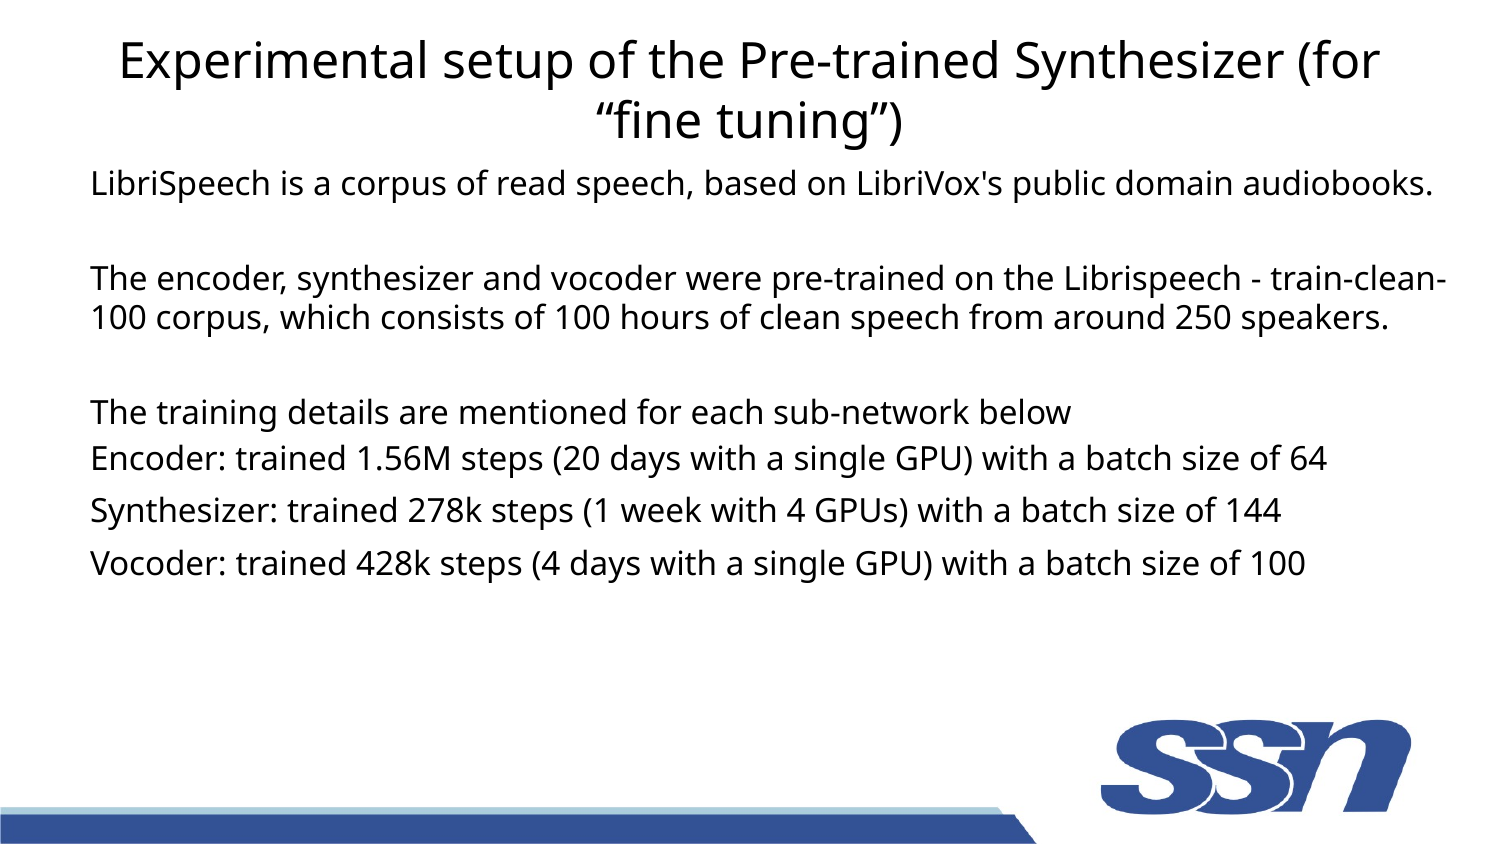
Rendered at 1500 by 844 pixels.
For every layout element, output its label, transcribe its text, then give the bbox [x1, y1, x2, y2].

title Experimental setup of the Pre-trained Synthesizer (for “fine tuning”) [75, 22, 1425, 154]
list LibriSpeech is a corpus of read speech, based on LibriVox's public domain audiobooks. The encoder, synthesizer and vocoder were pre-trained on the Librispeech - train-clean-100 corpus, which consists of 100 hours of clean speech from around 250 speakers. The training details are mentioned for each sub-network below Encoder: trained 1.56M steps (20 days with a single GPU) with a batch size of 64 Synthesizer: trained 278k steps (1 week with 4 GPUs) with a batch size of 144 Vocoder: trained 428k steps (4 days with a single GPU) with a batch size of 100 [75, 154, 1475, 754]
picture [0, 687, 1475, 844]
